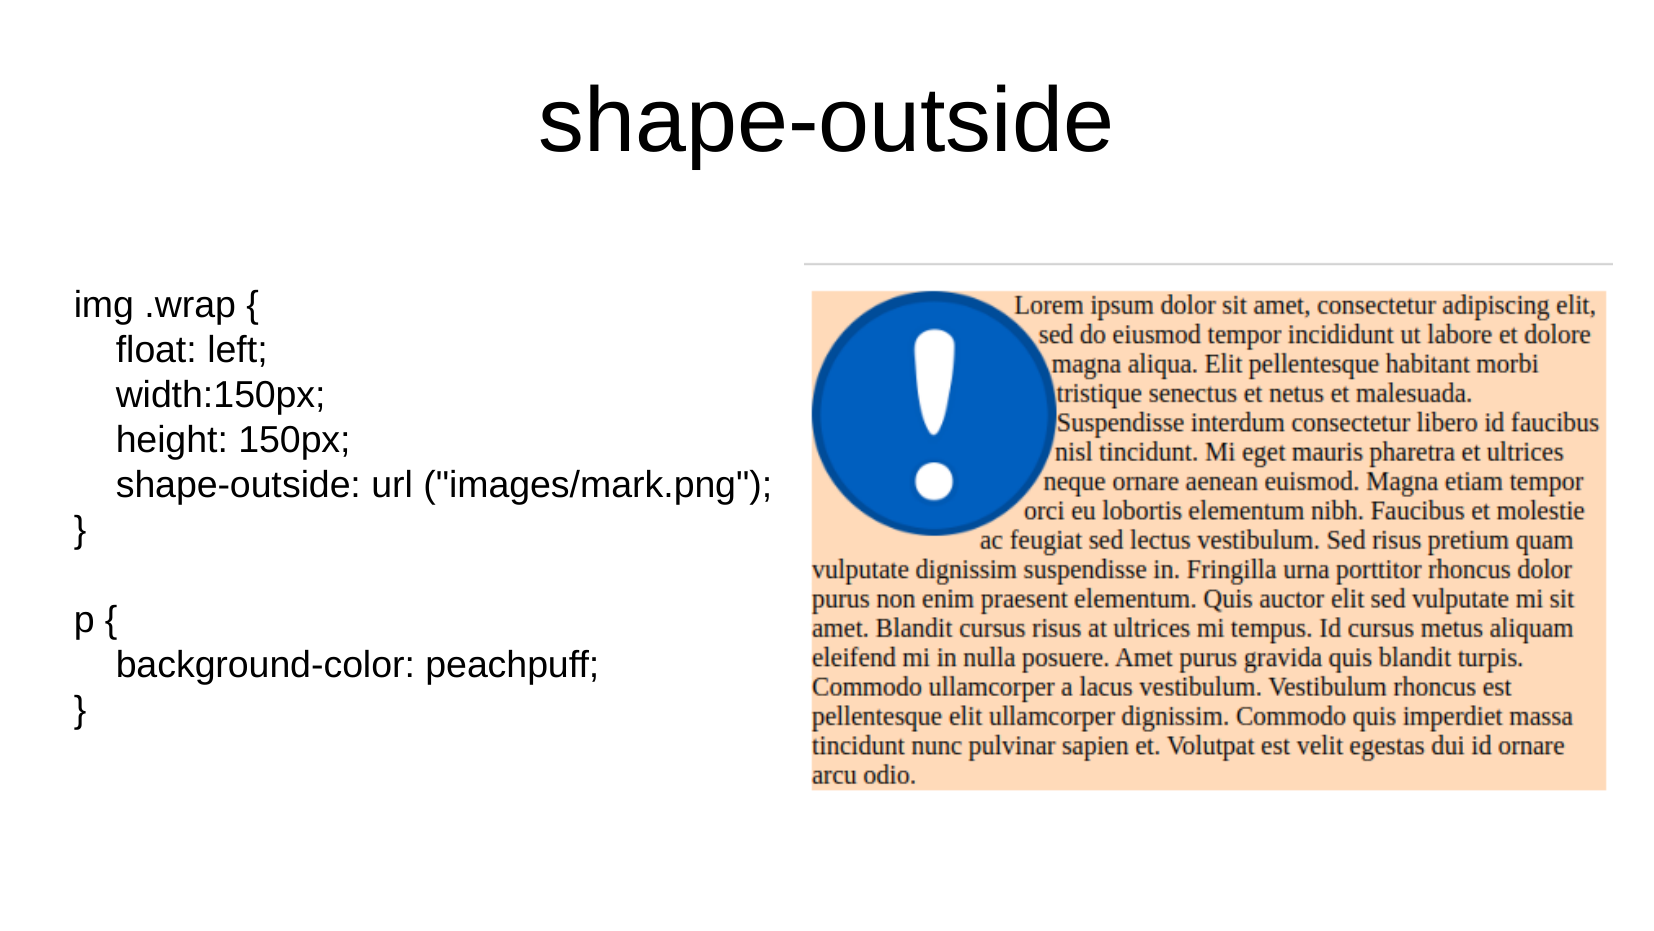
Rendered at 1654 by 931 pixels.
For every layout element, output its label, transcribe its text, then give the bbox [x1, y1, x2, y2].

picture [803, 262, 1613, 802]
text_box img .wrap { float: left; width:150px; height: 150px; shape-outside: url ("images/mark.png"); } p { background-color: peachpuff; } [59, 272, 788, 708]
title shape-outside [82, 37, 1571, 193]
